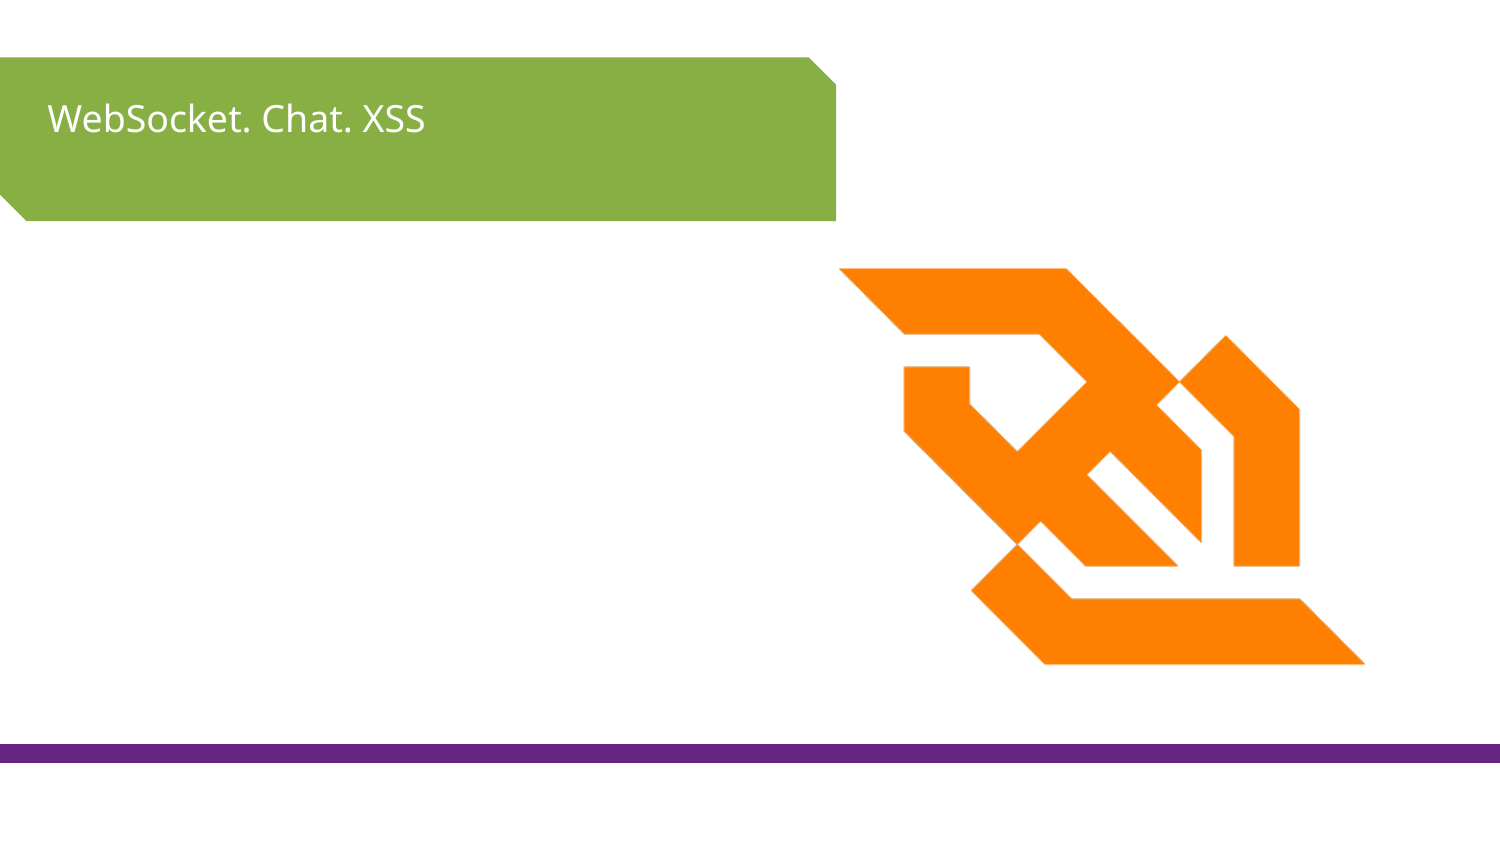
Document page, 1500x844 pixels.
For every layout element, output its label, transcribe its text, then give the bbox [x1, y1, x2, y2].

picture [835, 198, 1370, 733]
text_box [0, 58, 836, 221]
text_box WebSocket. Chat. XSS [32, 79, 803, 199]
text_box [0, 744, 1500, 763]
